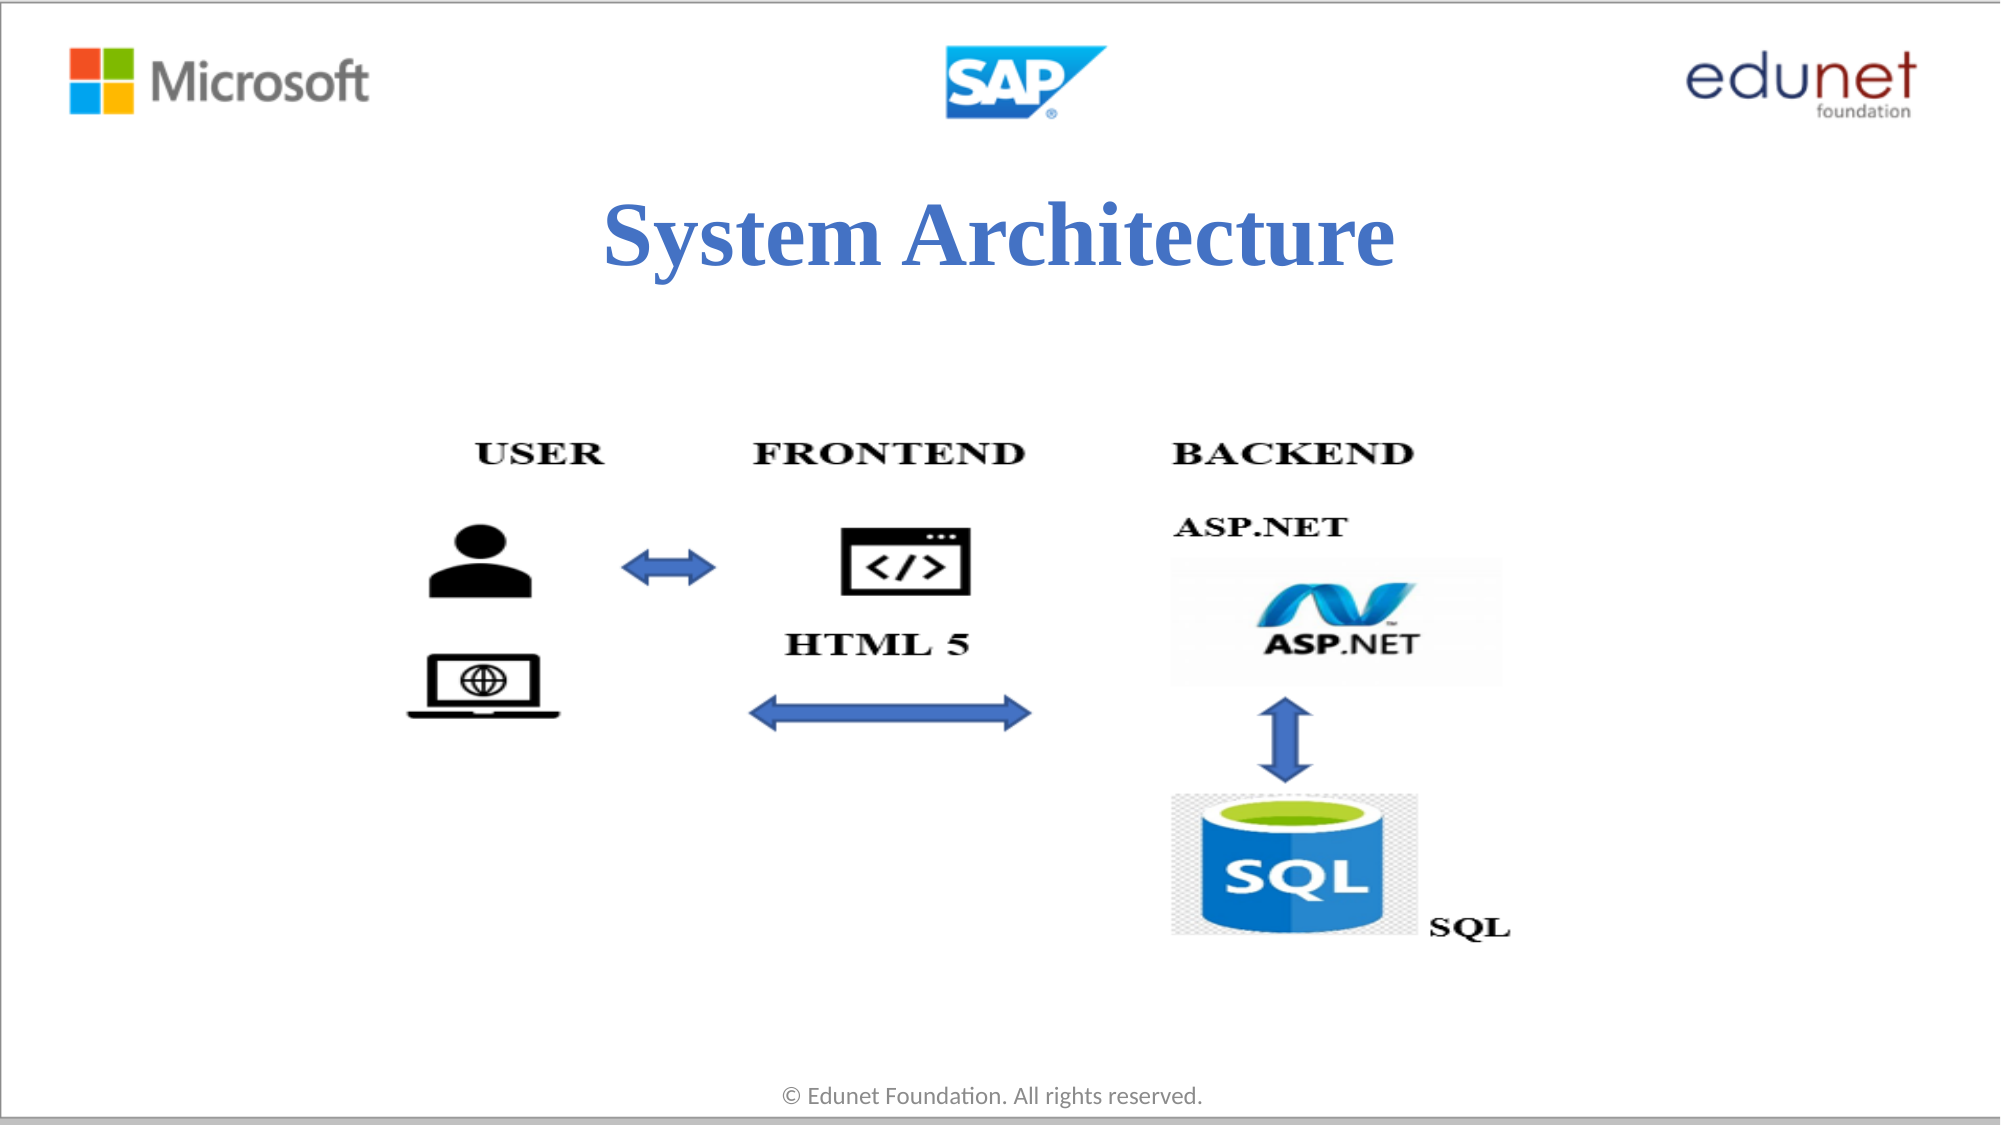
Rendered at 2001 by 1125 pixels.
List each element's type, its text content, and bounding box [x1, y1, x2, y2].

title System Architecture [249, 158, 1750, 293]
footer © Edunet Foundation. All rights reserved. [655, 1066, 1331, 1125]
picture [0, 0, 2001, 1125]
